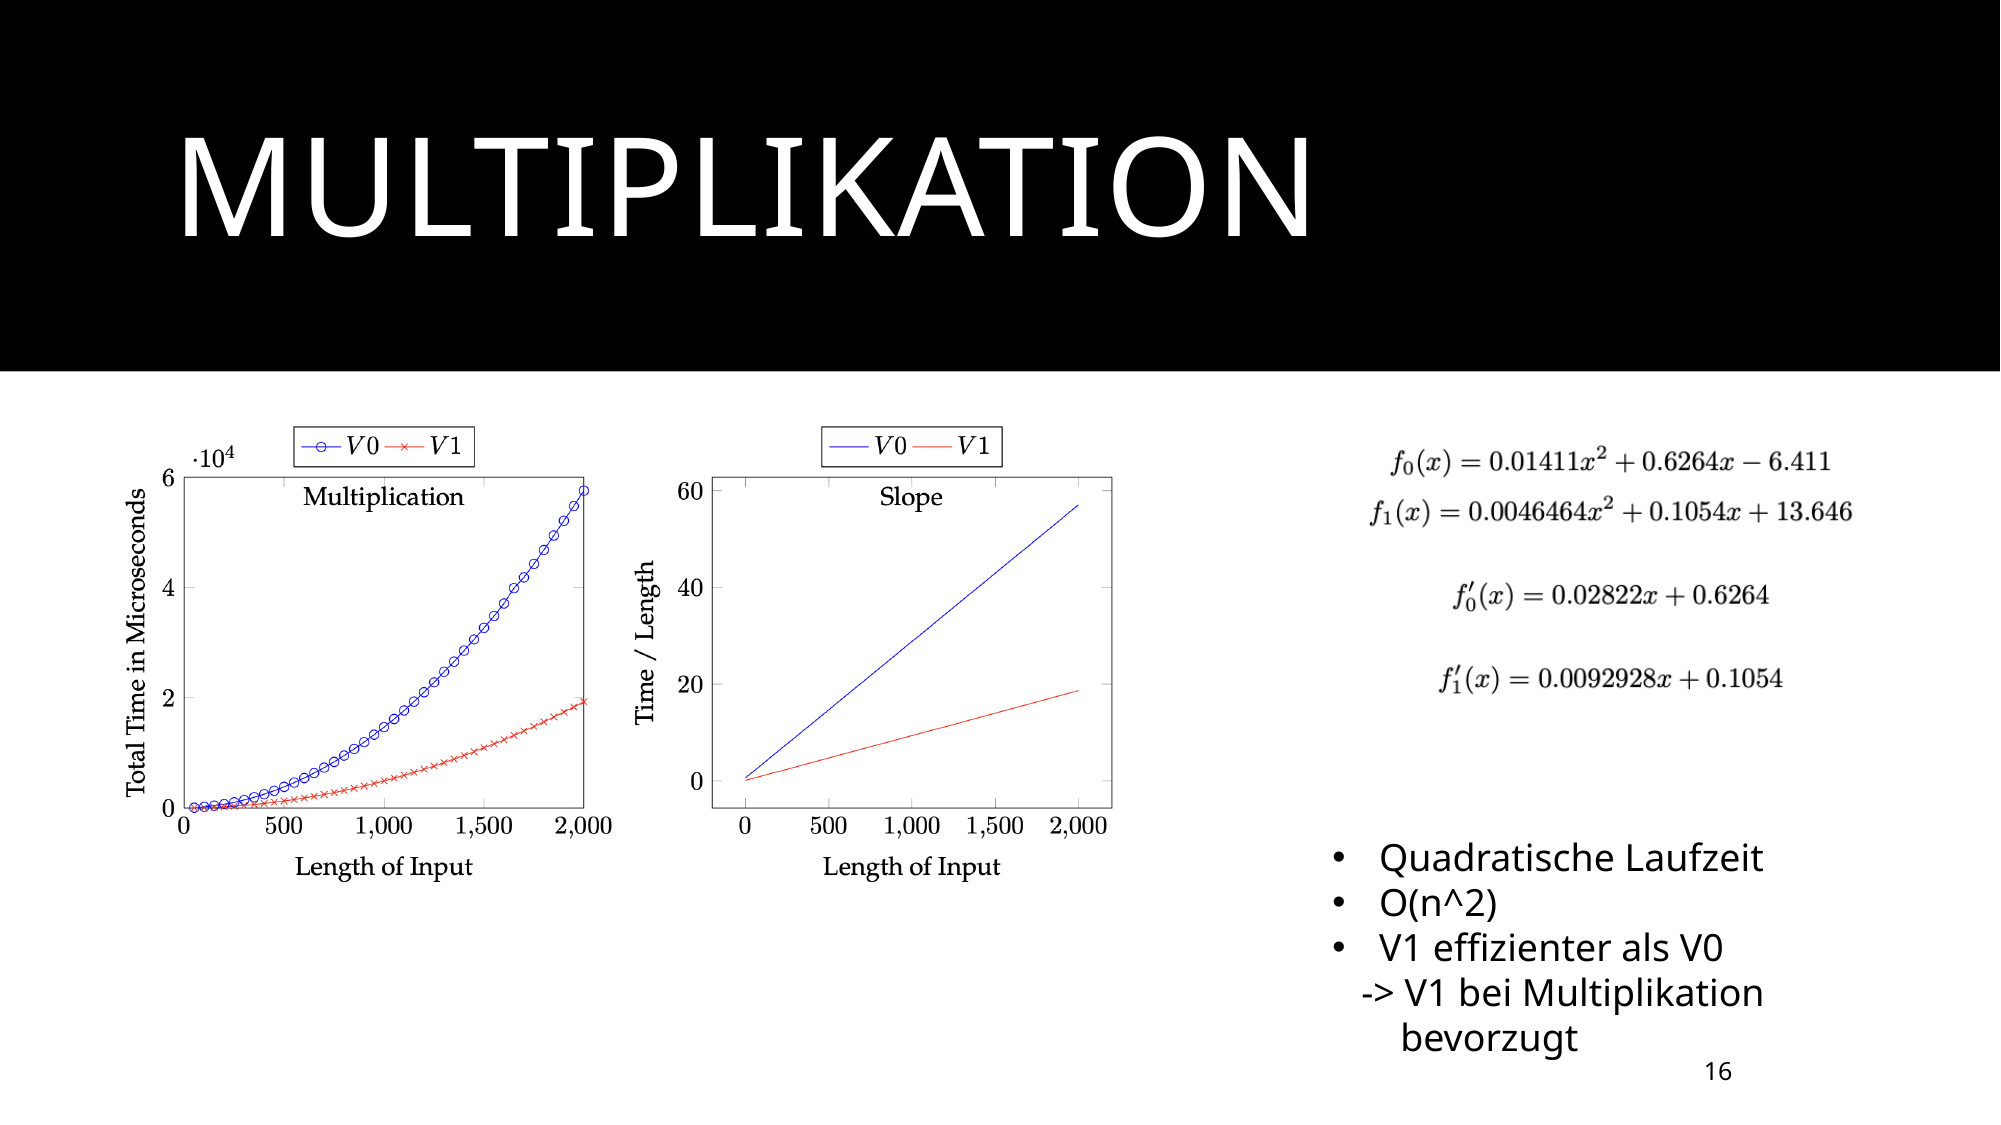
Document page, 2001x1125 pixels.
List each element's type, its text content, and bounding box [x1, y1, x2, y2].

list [80, 417, 1228, 905]
title Multiplikation [157, 52, 1842, 332]
text_box Quadratische Laufzeit O(n^2) V1 effizienter als V0 -> V1 bei Multiplikation bevorzugt [1317, 826, 1911, 1112]
picture [1346, 417, 1888, 708]
slide_number 16 [1688, 1042, 1842, 1103]
